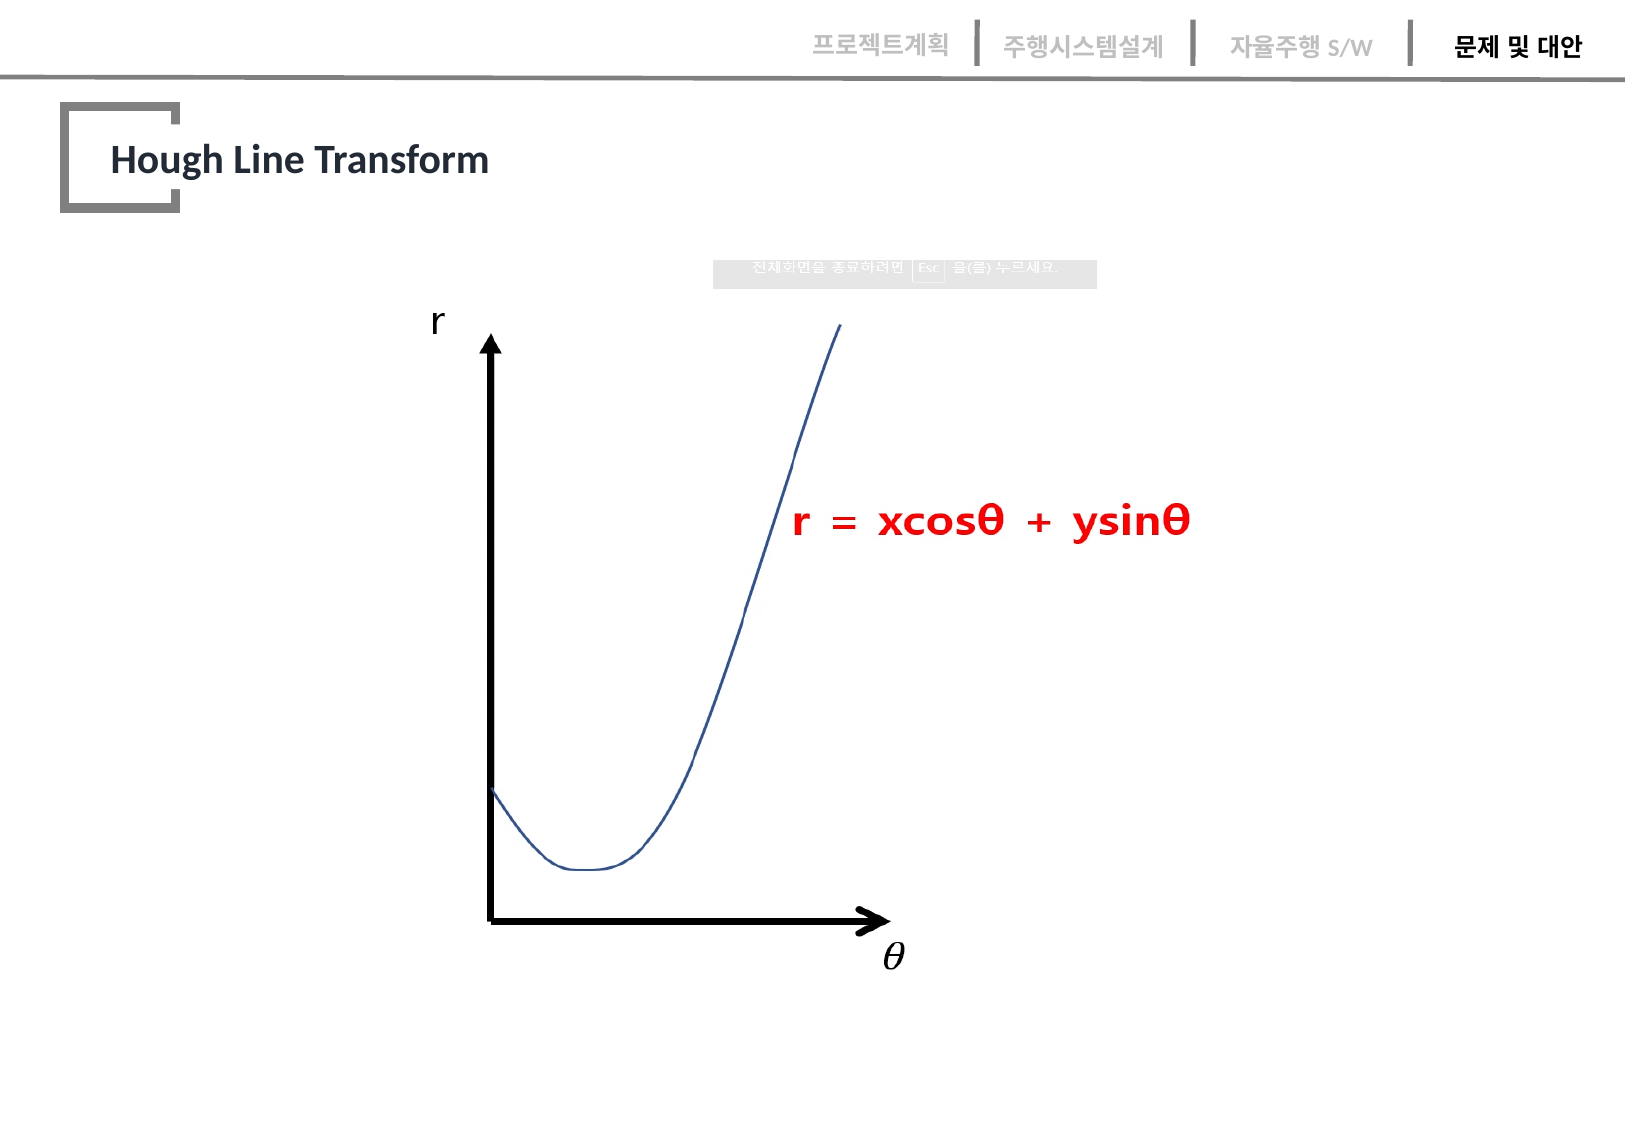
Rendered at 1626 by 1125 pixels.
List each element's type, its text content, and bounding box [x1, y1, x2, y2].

text_box 프로젝트계획 [775, 22, 988, 68]
text_box 문제 및 대안 [1413, 23, 1625, 69]
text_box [64, 106, 911, 209]
picture [343, 260, 1345, 1014]
text_box 주행시스템설계 [978, 23, 1191, 69]
text_box 자율주행S/W [1195, 23, 1408, 69]
